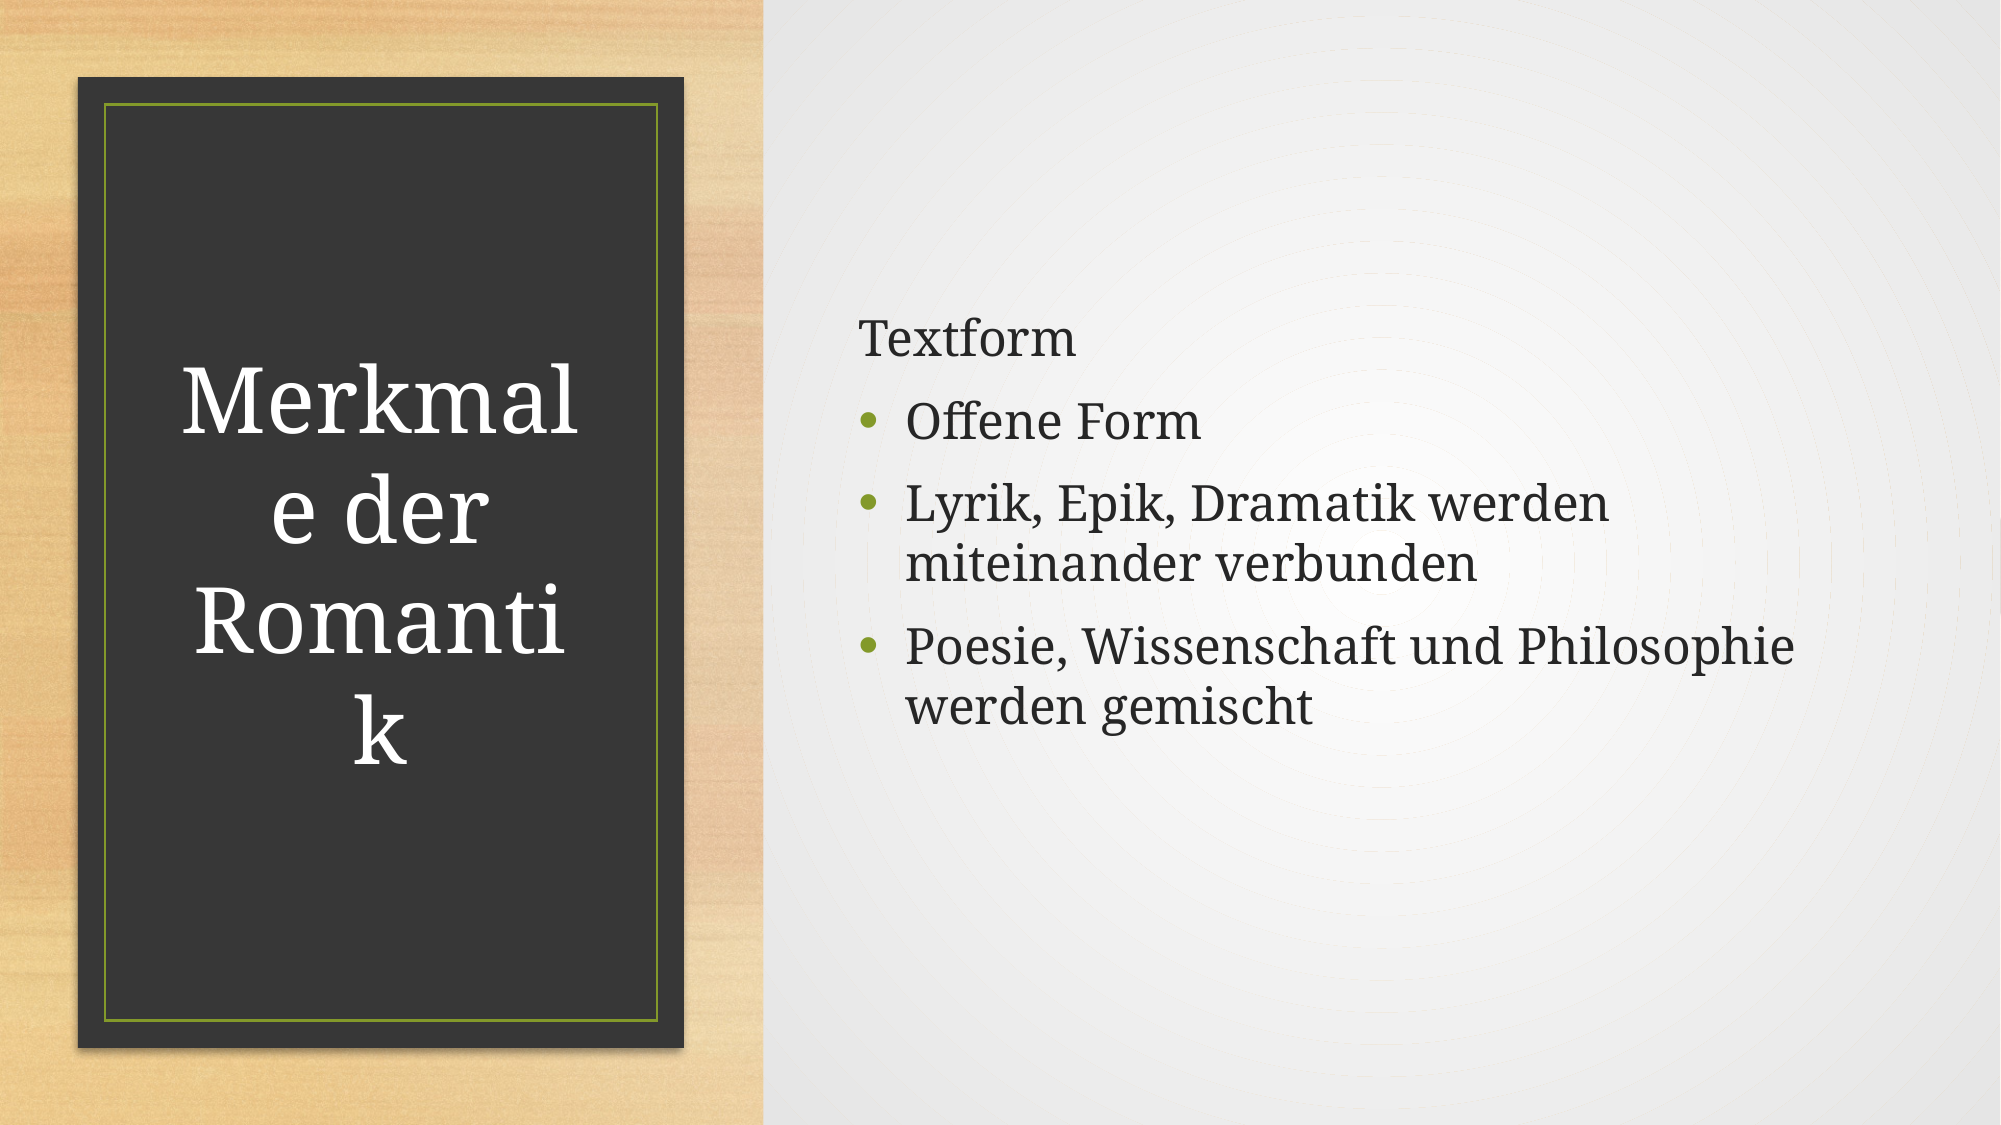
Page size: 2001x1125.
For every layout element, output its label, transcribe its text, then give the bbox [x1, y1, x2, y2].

text_box [0, 0, 762, 1125]
text_box [104, 103, 658, 1021]
text_box [77, 76, 685, 1049]
list Textform Offene Form Lyrik, Epik, Dramatik werden miteinander verbunden Poesie, Wissenschaft und Philosophie werden gemischt [843, 77, 1820, 964]
text_box [762, 0, 2000, 1125]
title Merkmale der Romantik [156, 156, 605, 968]
